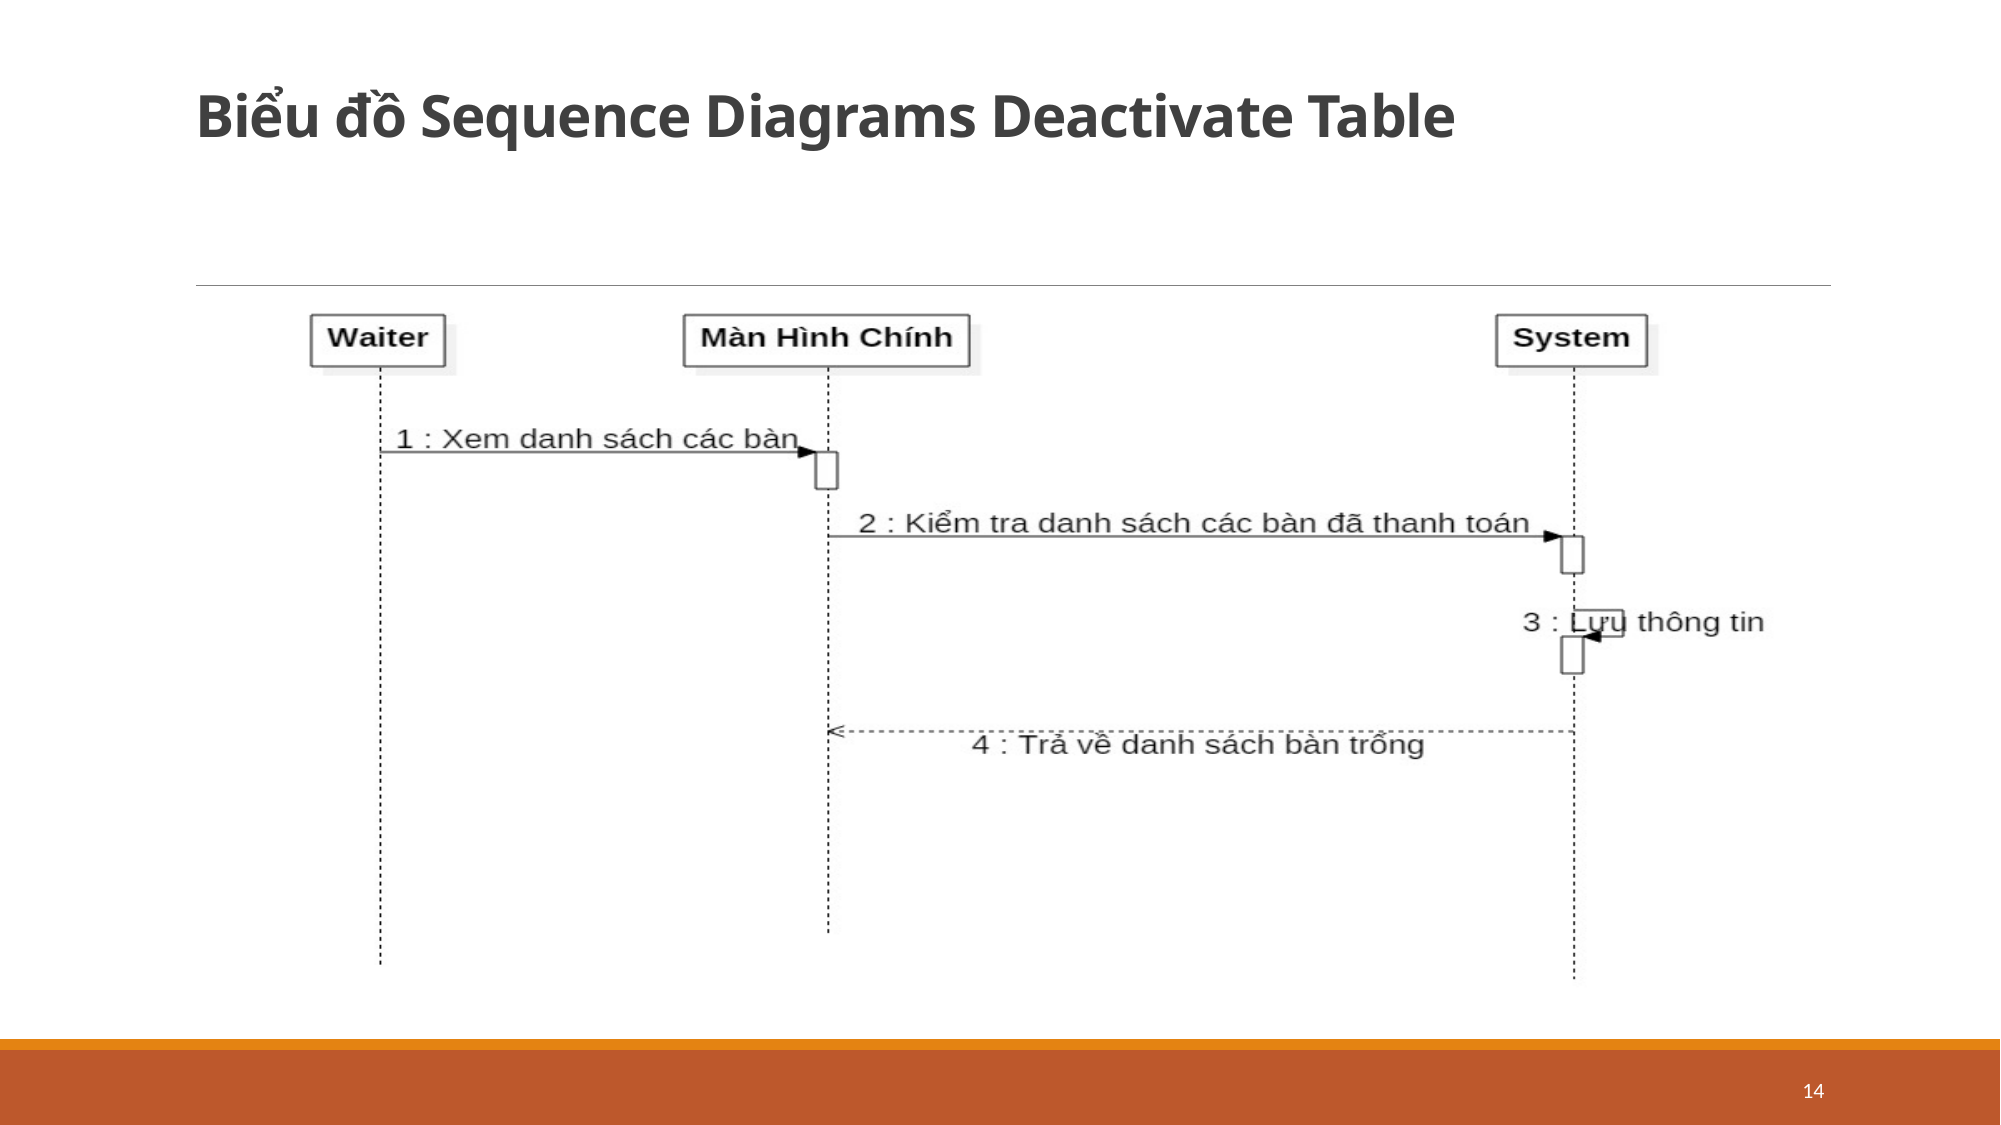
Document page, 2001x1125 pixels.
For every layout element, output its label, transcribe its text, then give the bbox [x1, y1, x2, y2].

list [295, 302, 1831, 1033]
title Biểu đồ Sequence Diagrams Deactivate Table [180, 67, 1830, 228]
slide_number 14 [1624, 1059, 1840, 1120]
